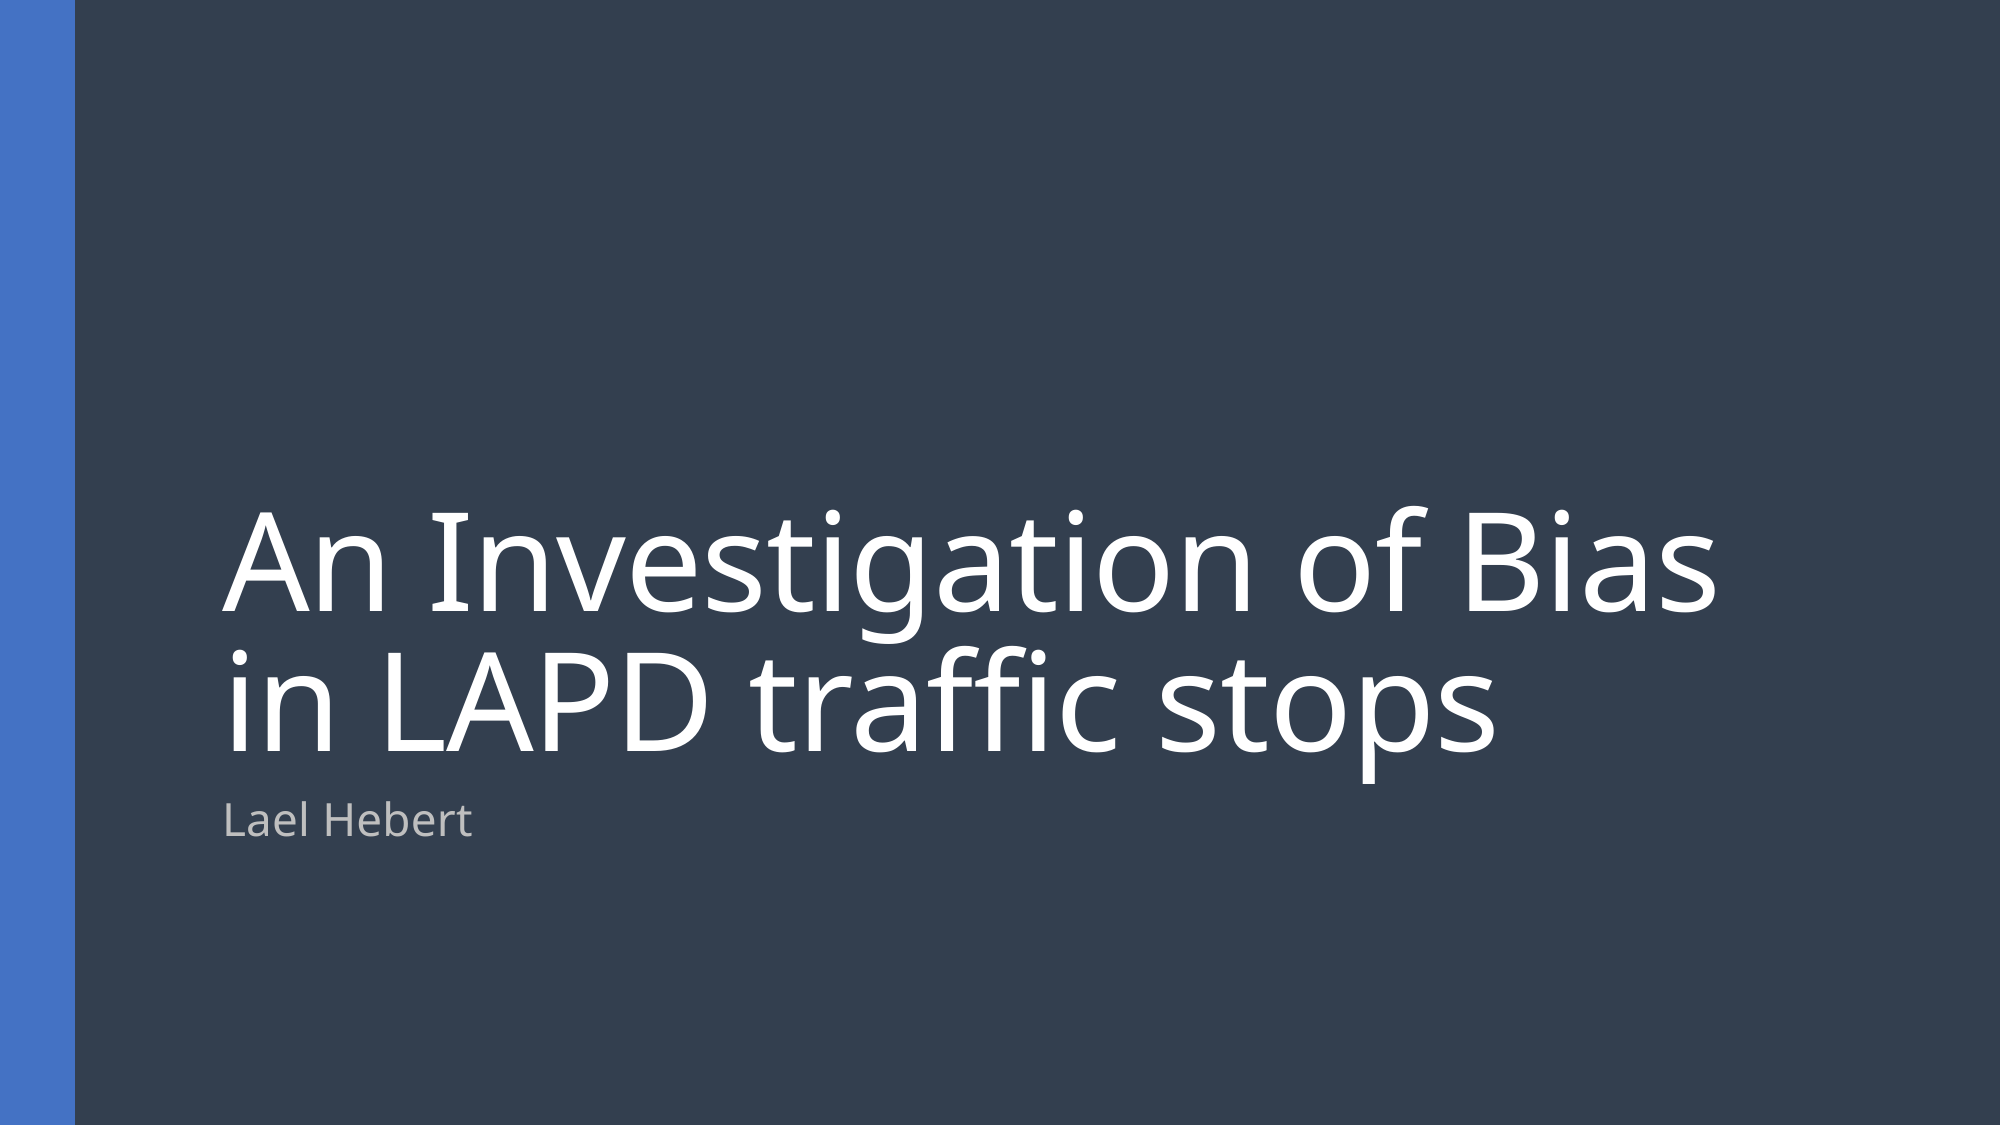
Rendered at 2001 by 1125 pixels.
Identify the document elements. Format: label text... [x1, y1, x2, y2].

subtitle Lael Hebert [206, 787, 1752, 1065]
title An Investigation of Bias in LAPD traffic stops [206, 124, 1752, 787]
